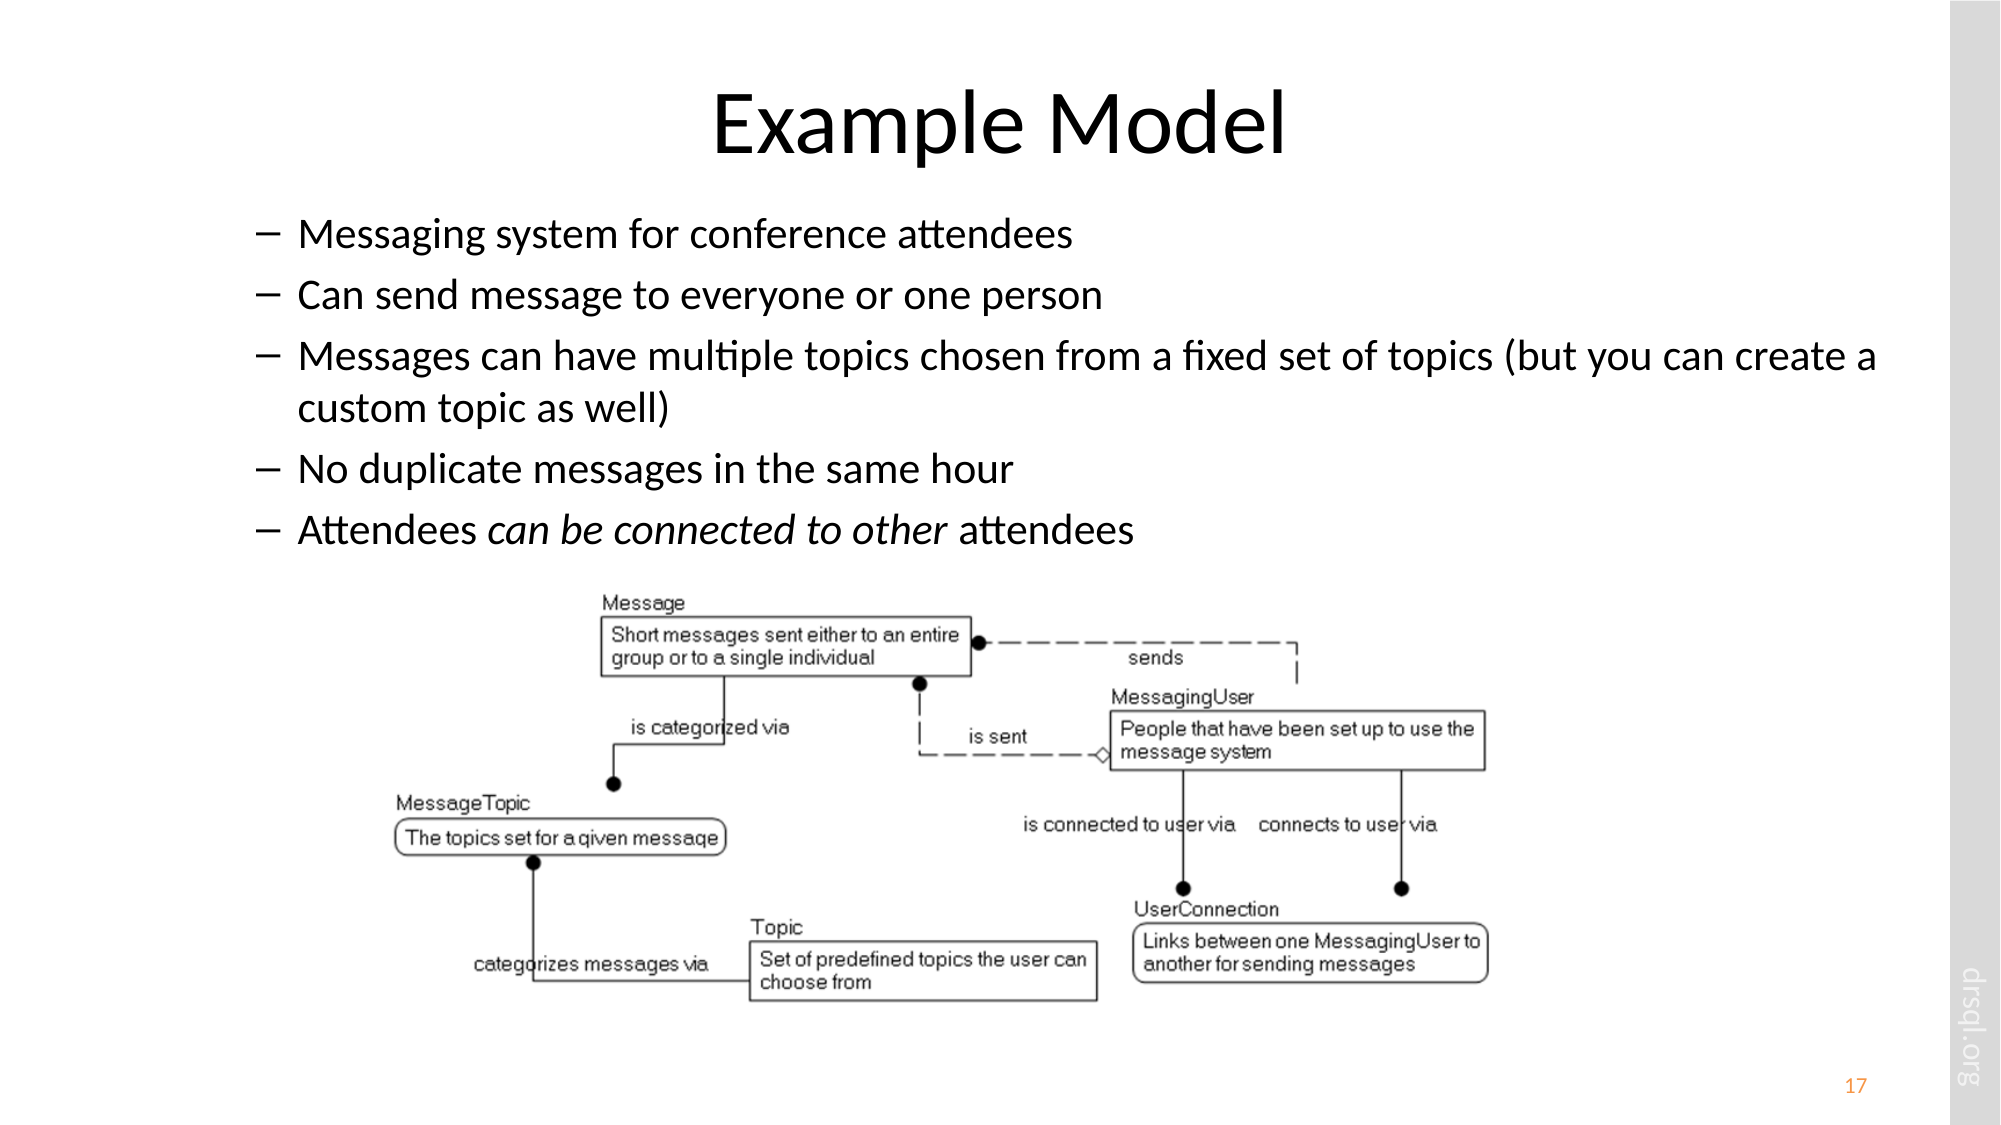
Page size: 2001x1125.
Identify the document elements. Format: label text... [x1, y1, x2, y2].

picture [374, 572, 1525, 1097]
title Example Model [175, 28, 1826, 196]
list Messaging system for conference attendees Can send message to everyone or one person Messages can have multiple topics chosen from a fixed set of topics (but you can create a custom topic as well) No duplicate messages in the same hour Attendees can be connected to other attendees [174, 196, 1925, 563]
